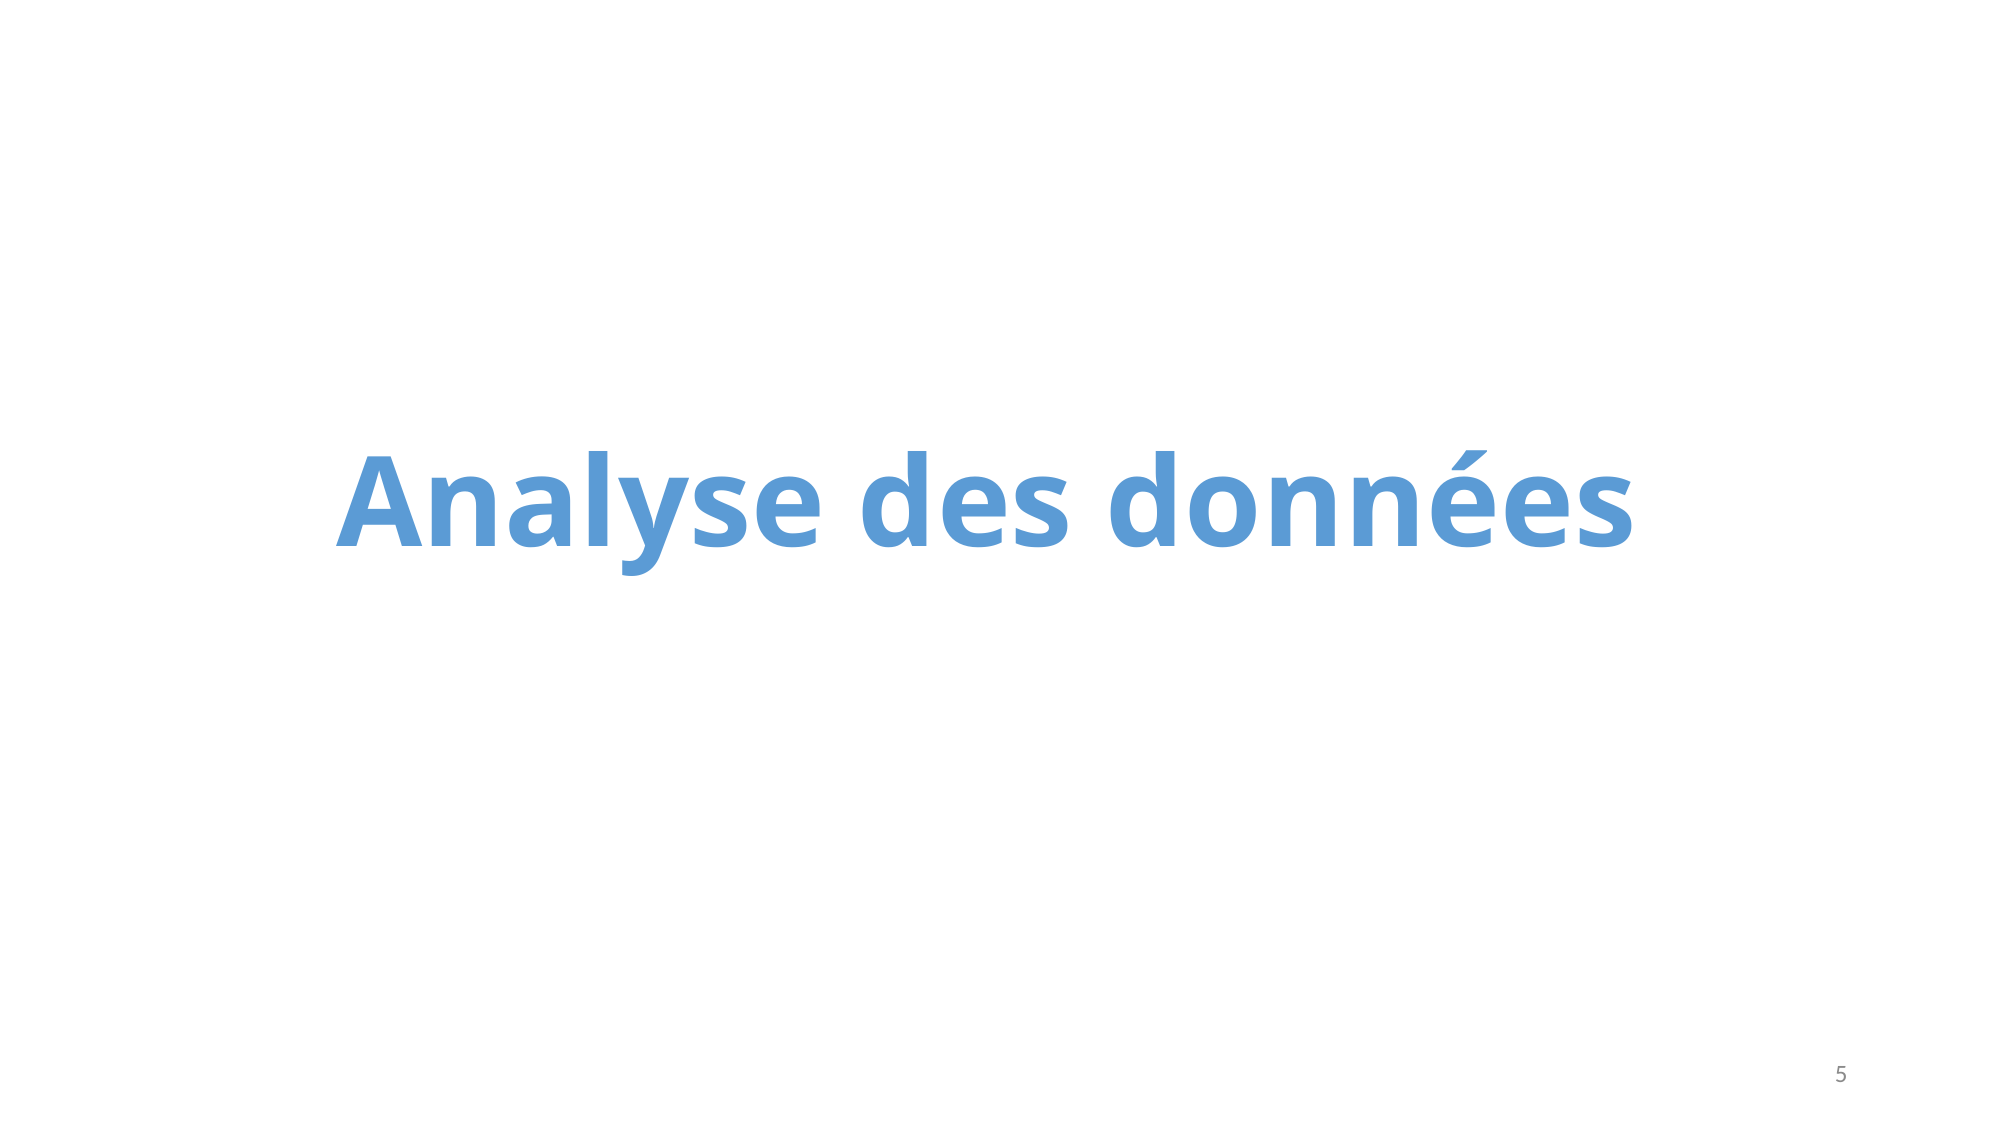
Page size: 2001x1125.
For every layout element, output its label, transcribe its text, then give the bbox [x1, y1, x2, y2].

slide_number 5 [1412, 1042, 1863, 1103]
title Analyse des données [124, 396, 1850, 615]
